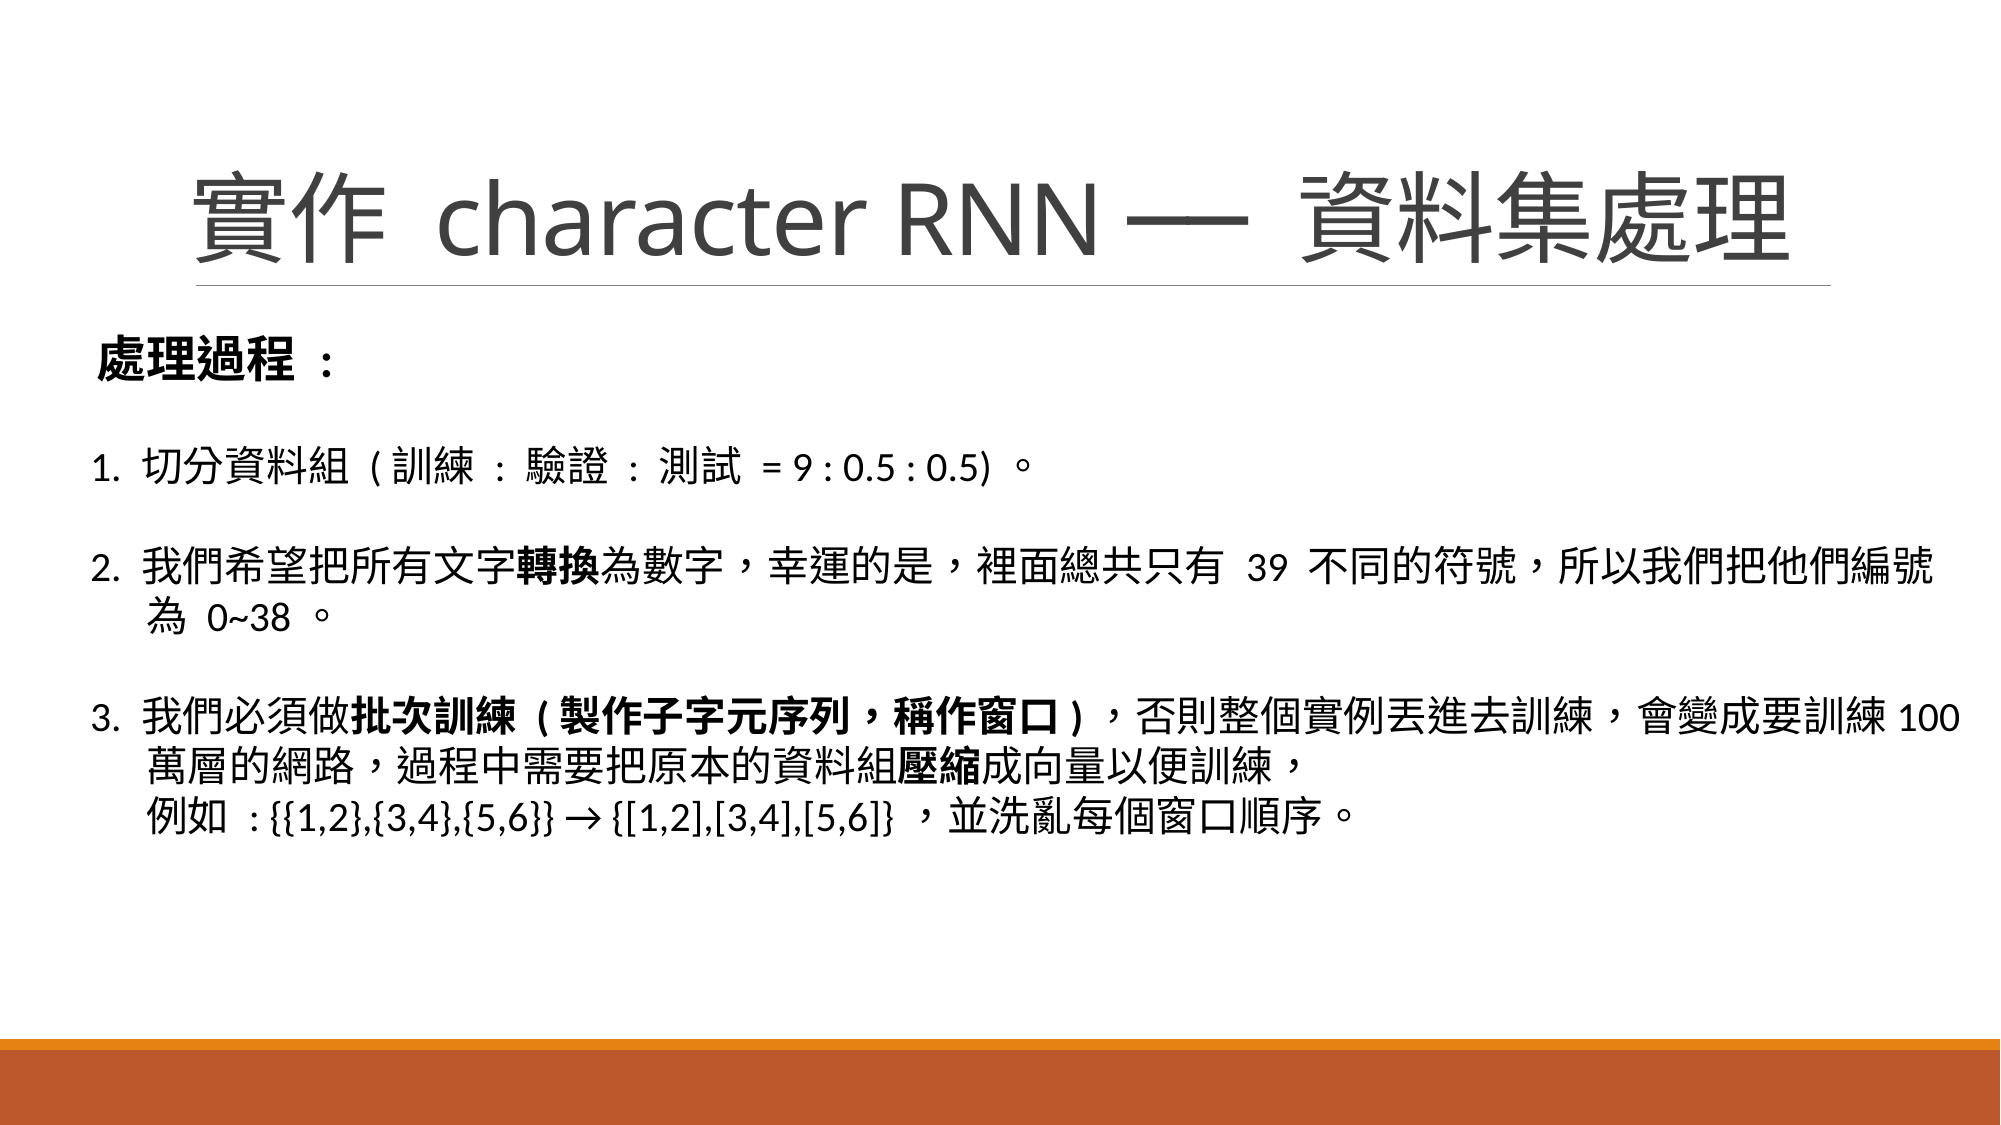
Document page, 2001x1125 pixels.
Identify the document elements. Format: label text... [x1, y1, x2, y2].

title 實作 character RNN ── 資料集處理 [174, 45, 1825, 284]
text_box 1. 切分資料組 (訓練 : 驗證 : 測試 = 9 : 0.5 : 0.5)。 2. 我們希望把所有文字轉換為數字，幸運的是，裡面總共只有 39 不同的符號，所以我們把他們編號 為 0~38。 3. 我們必須做批次訓練 (製作子字元序列，稱作窗口)，否則整個實例丟進去訓練，會變成要訓練100 萬層的網路，過程中需要把原本的資料組壓縮成向量以便訓練， 例如 : {{1,2},{3,4},{5,6}} → {[1,2],[3,4],[5,6]}，並洗亂每個窗口順序。 [75, 432, 1976, 848]
text_box 處理過程 : [81, 320, 349, 395]
